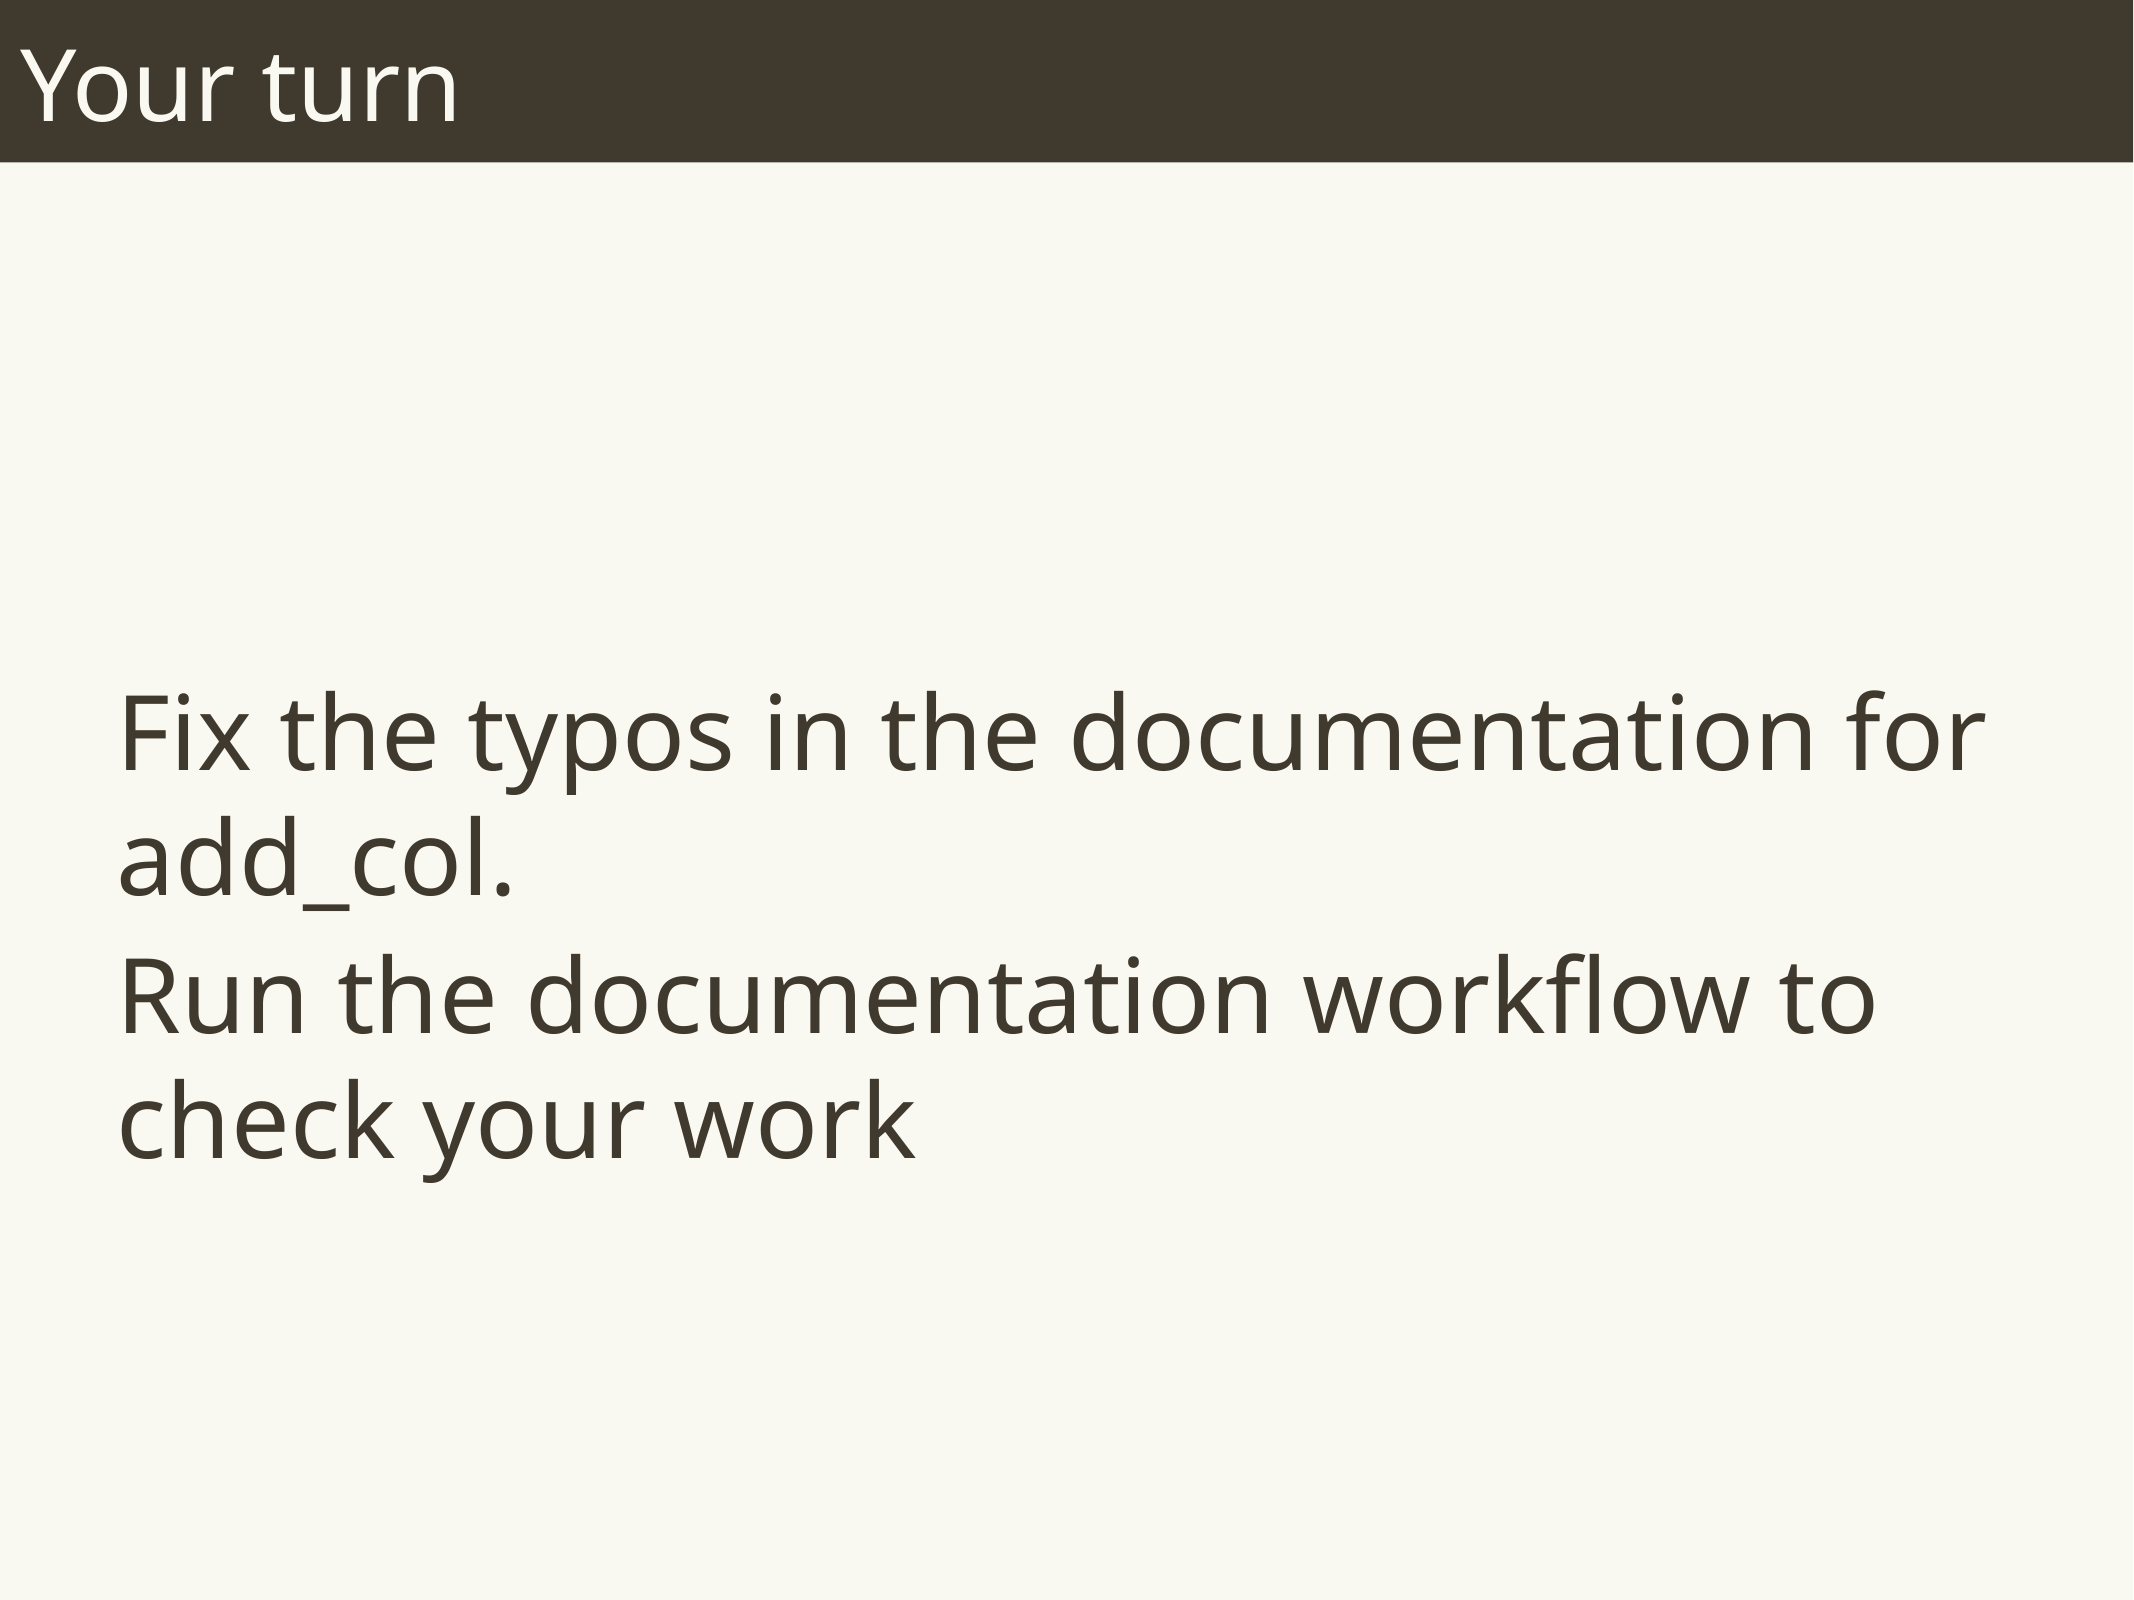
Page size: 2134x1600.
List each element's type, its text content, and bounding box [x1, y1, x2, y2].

list Fix the typos in the documentation for add_col. Run the documentation workflow to check your work [108, 388, 2026, 1458]
title Your turn [0, 0, 2134, 163]
